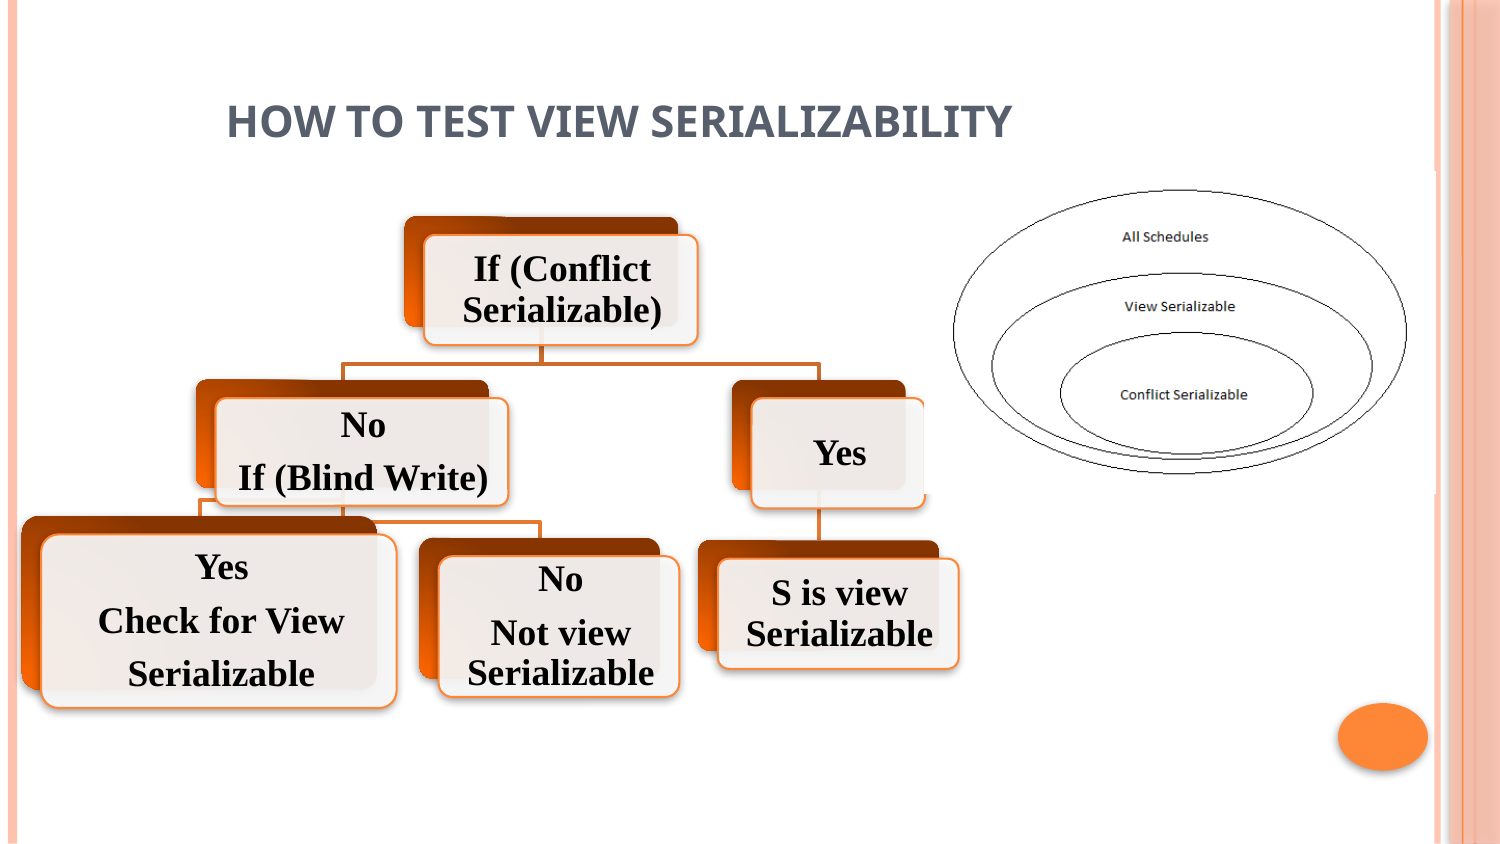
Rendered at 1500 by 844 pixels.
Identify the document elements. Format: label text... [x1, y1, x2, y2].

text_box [24, 196, 960, 753]
title How to test view serializability [210, 71, 1302, 154]
picture [924, 171, 1436, 495]
